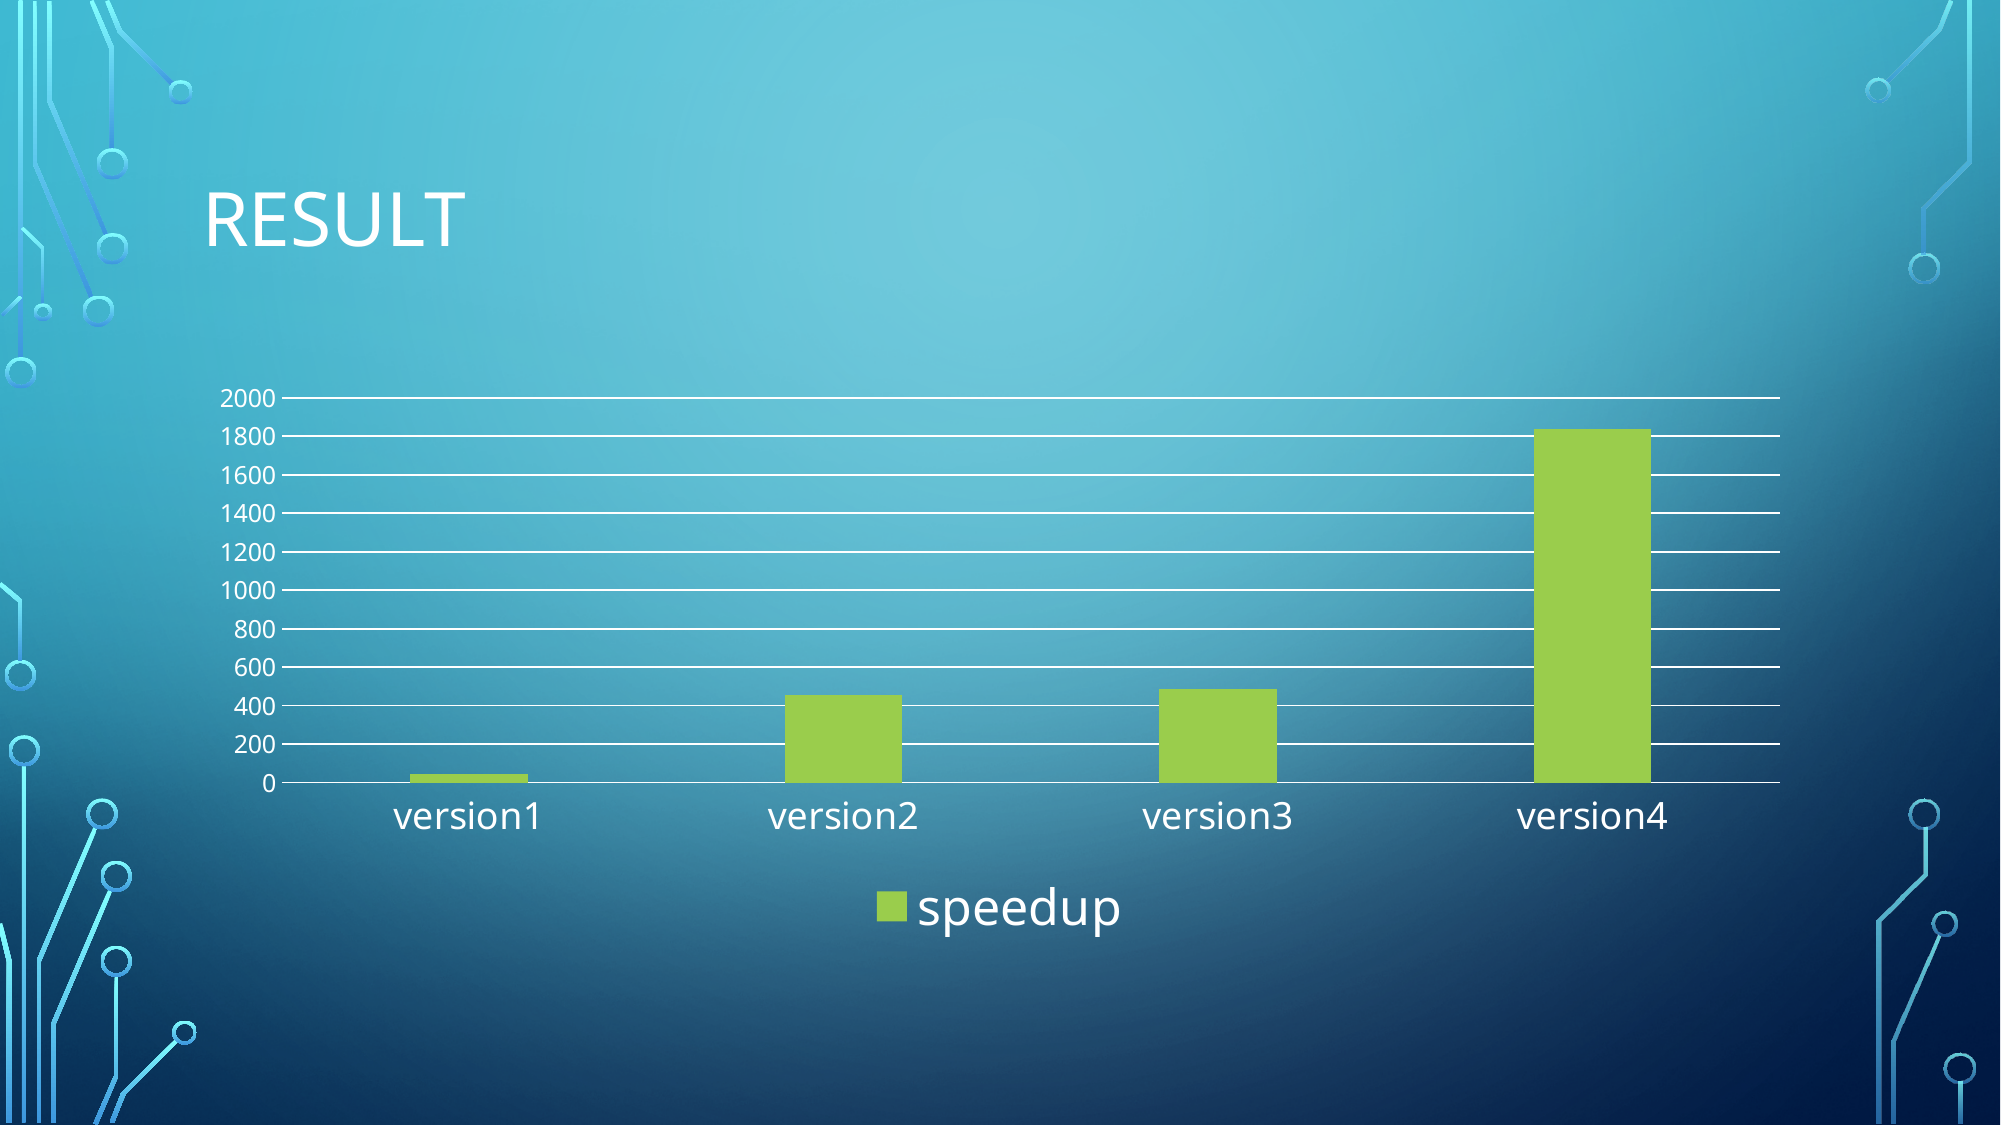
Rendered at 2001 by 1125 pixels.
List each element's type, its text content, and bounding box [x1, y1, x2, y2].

title result [187, 101, 1813, 344]
chart [186, 368, 1813, 951]
